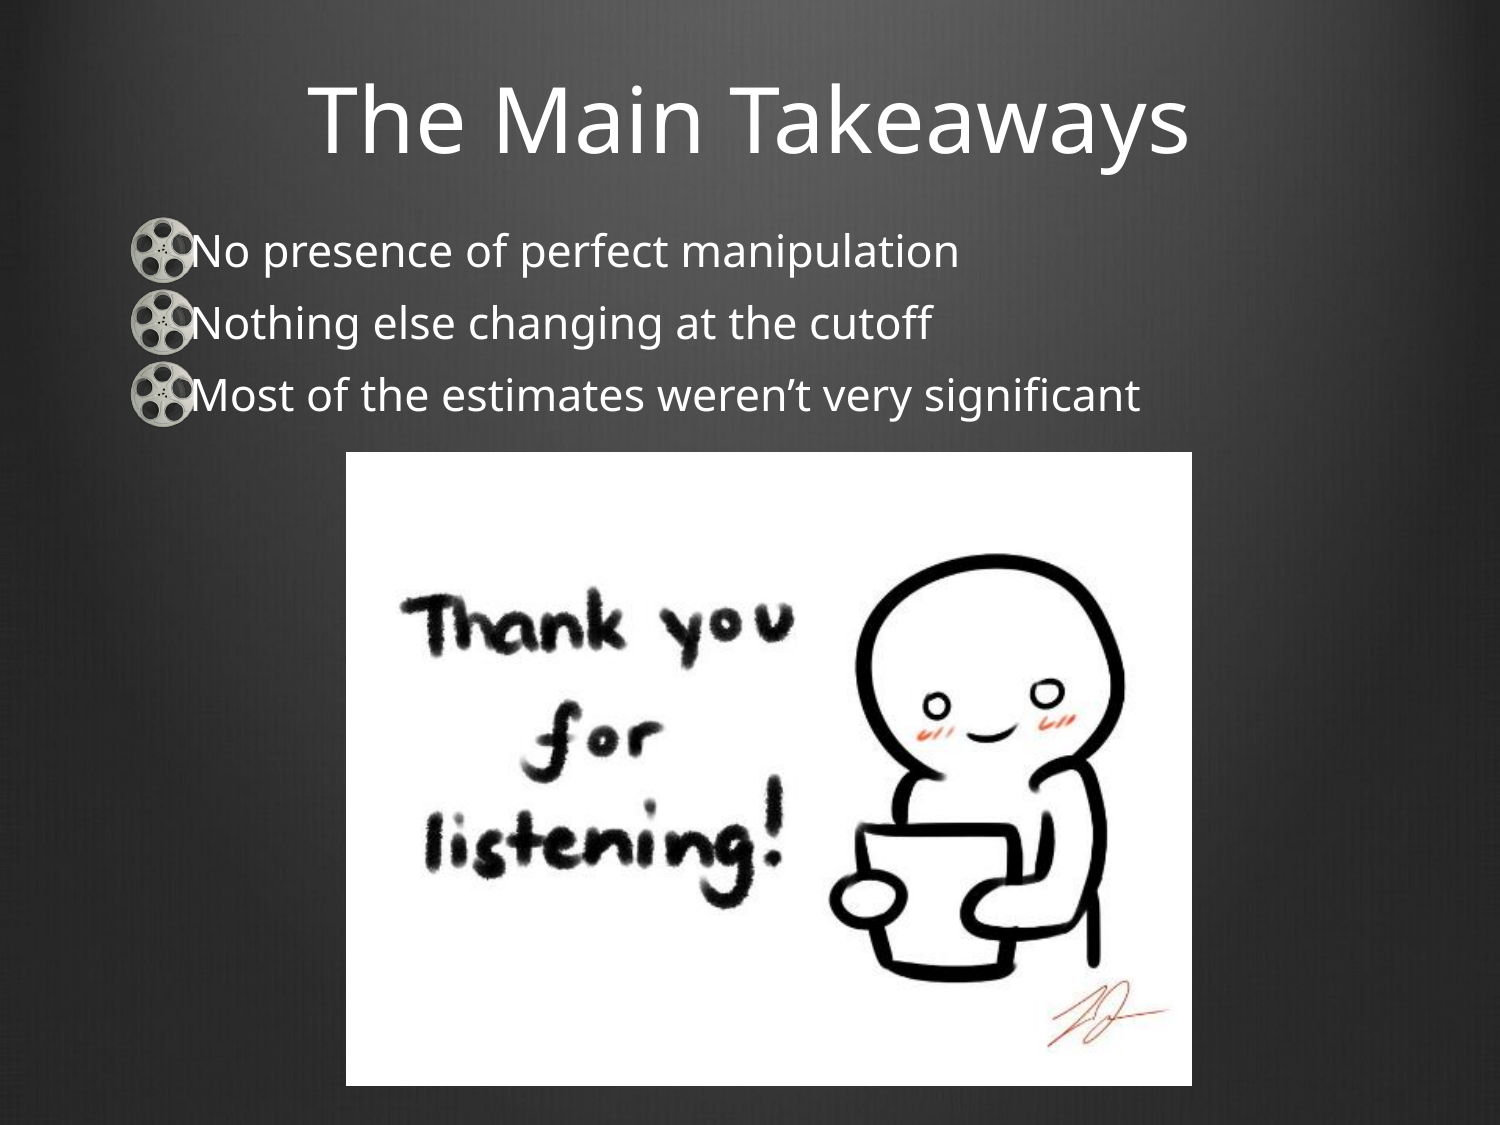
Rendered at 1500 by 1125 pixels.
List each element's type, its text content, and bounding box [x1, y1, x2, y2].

picture [346, 452, 1192, 1086]
picture [127, 213, 199, 430]
list No presence of perfect manipulation Nothing else changing at the cutoff Most of the estimates weren’t very significant [112, 215, 1298, 436]
title The Main Takeaways [112, 0, 1388, 235]
